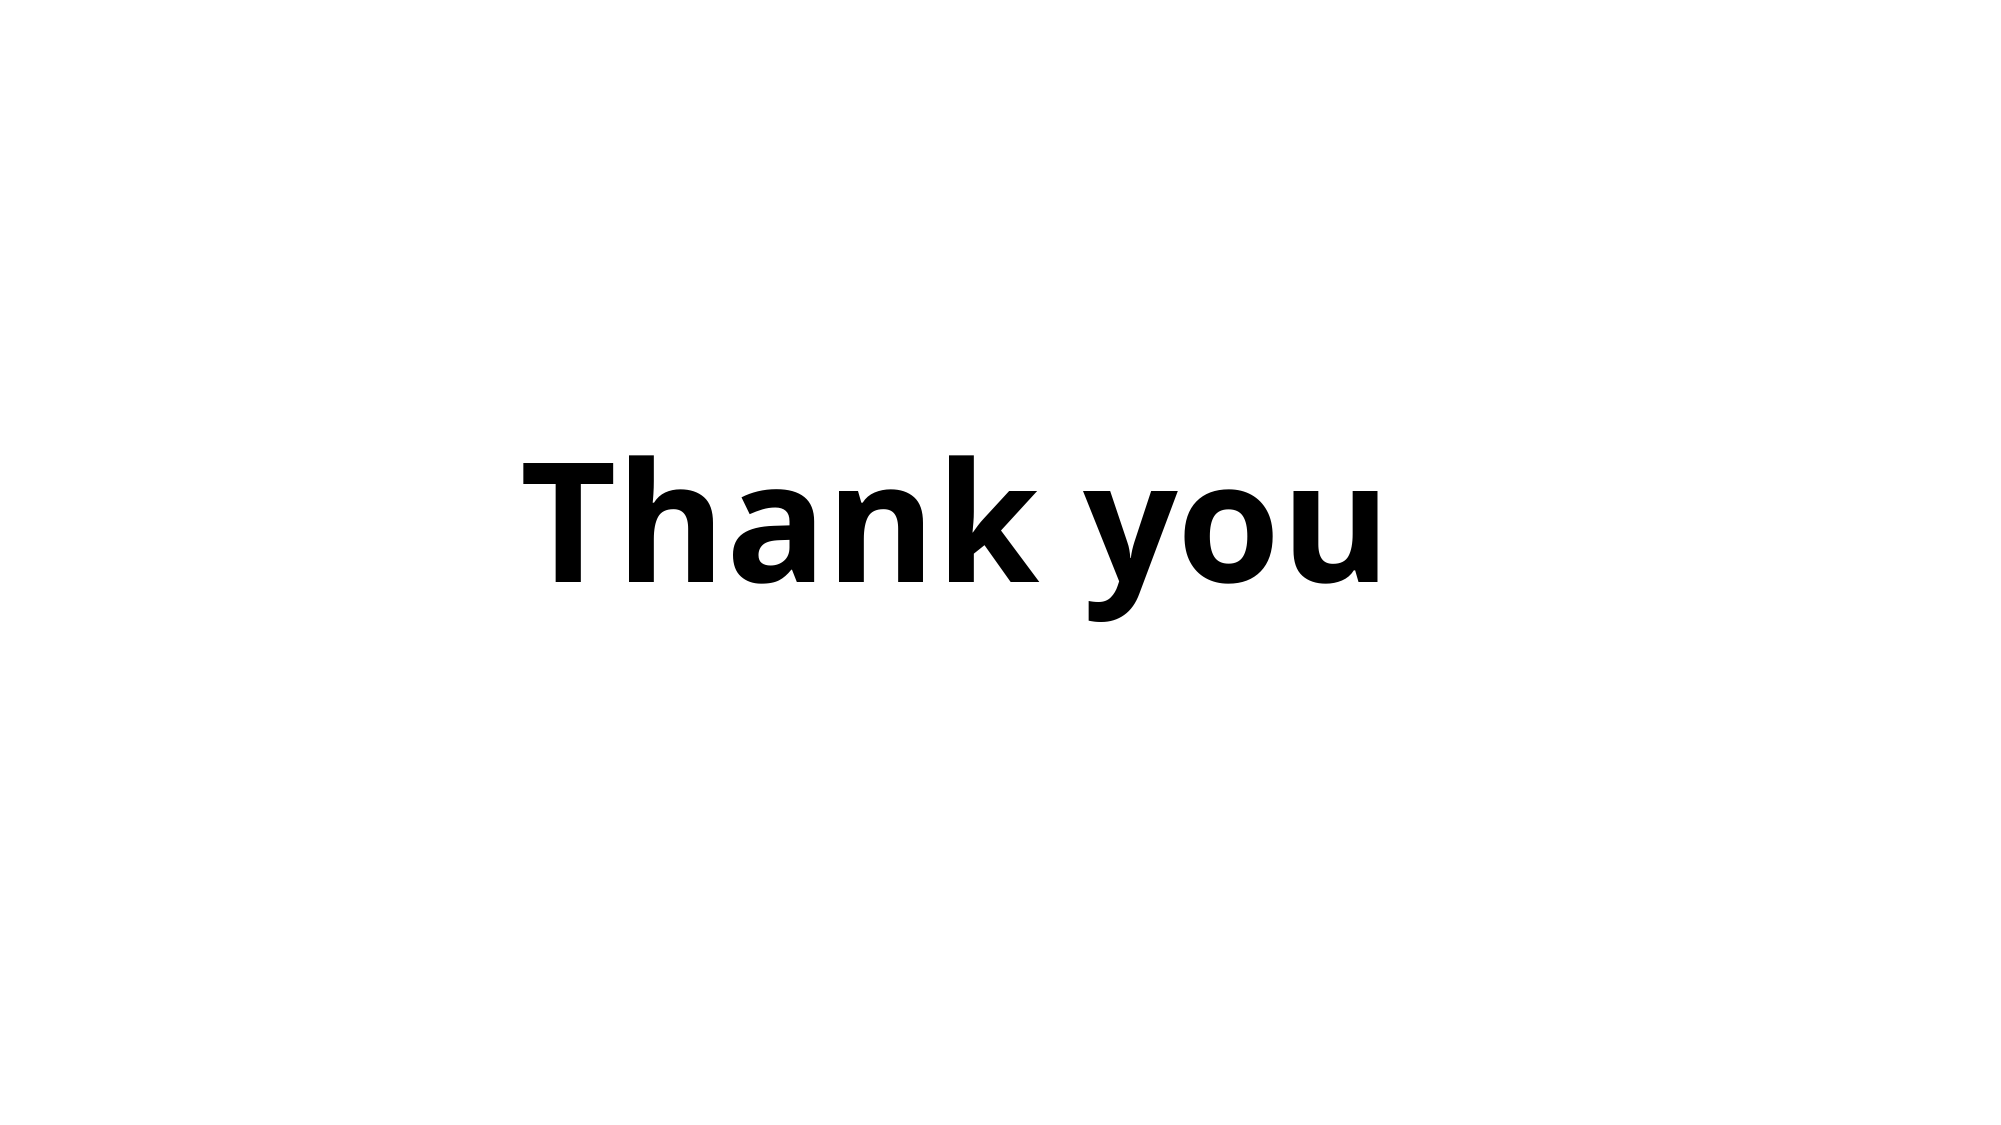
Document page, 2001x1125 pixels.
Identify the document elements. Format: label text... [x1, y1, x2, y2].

list Thank you [505, 430, 1417, 648]
